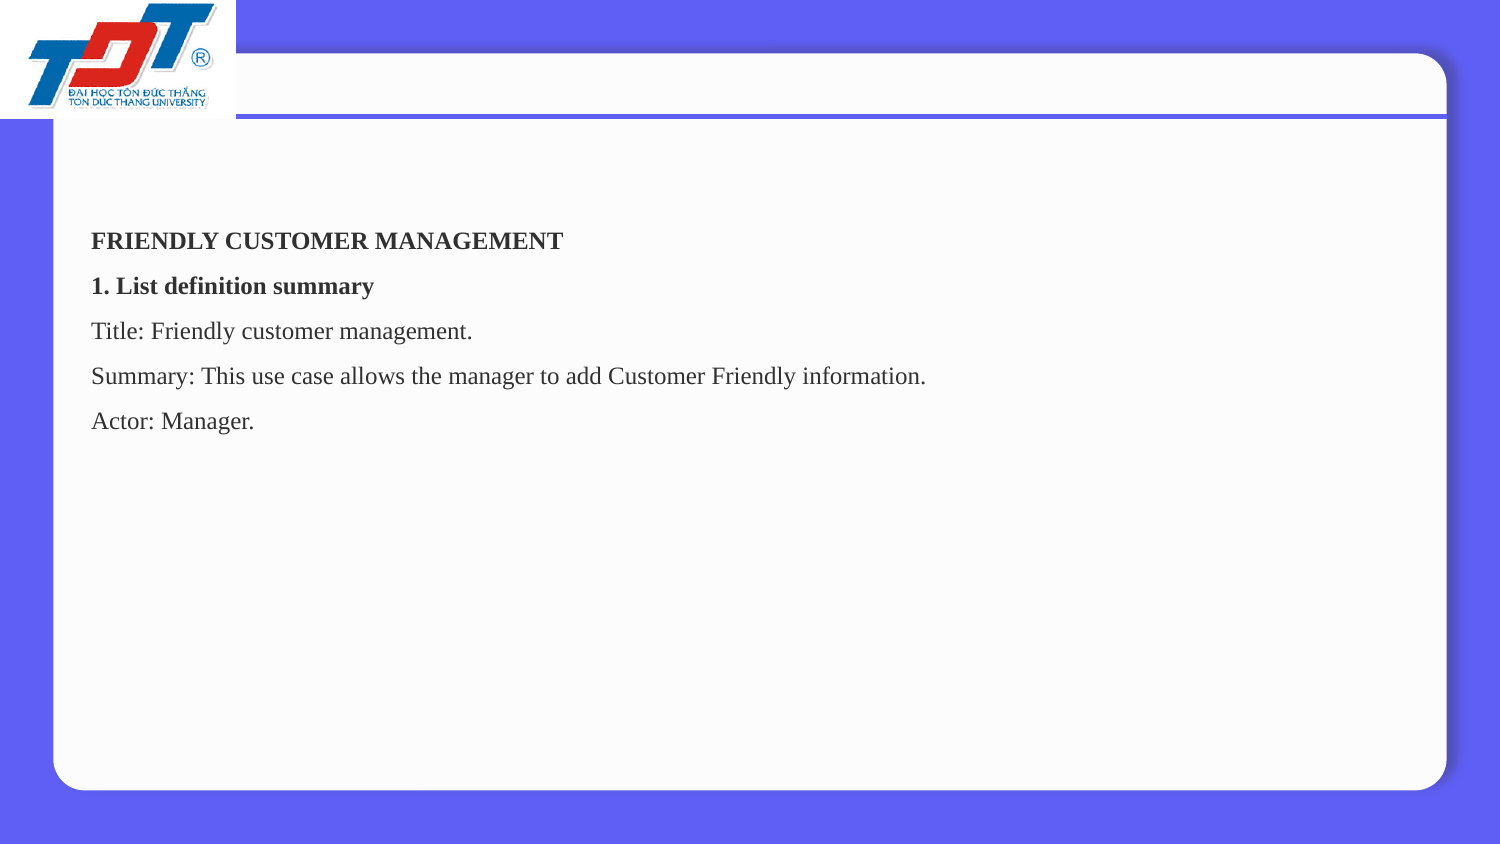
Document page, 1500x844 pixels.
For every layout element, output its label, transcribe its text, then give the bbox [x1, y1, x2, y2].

text_box FRIENDLY CUSTOMER MANAGEMENT 1. List definition summary Title: Friendly customer management. Summary: This use case allows the manager to add Customer Friendly information. Actor: Manager. [53, 194, 1447, 780]
picture [0, 0, 236, 120]
